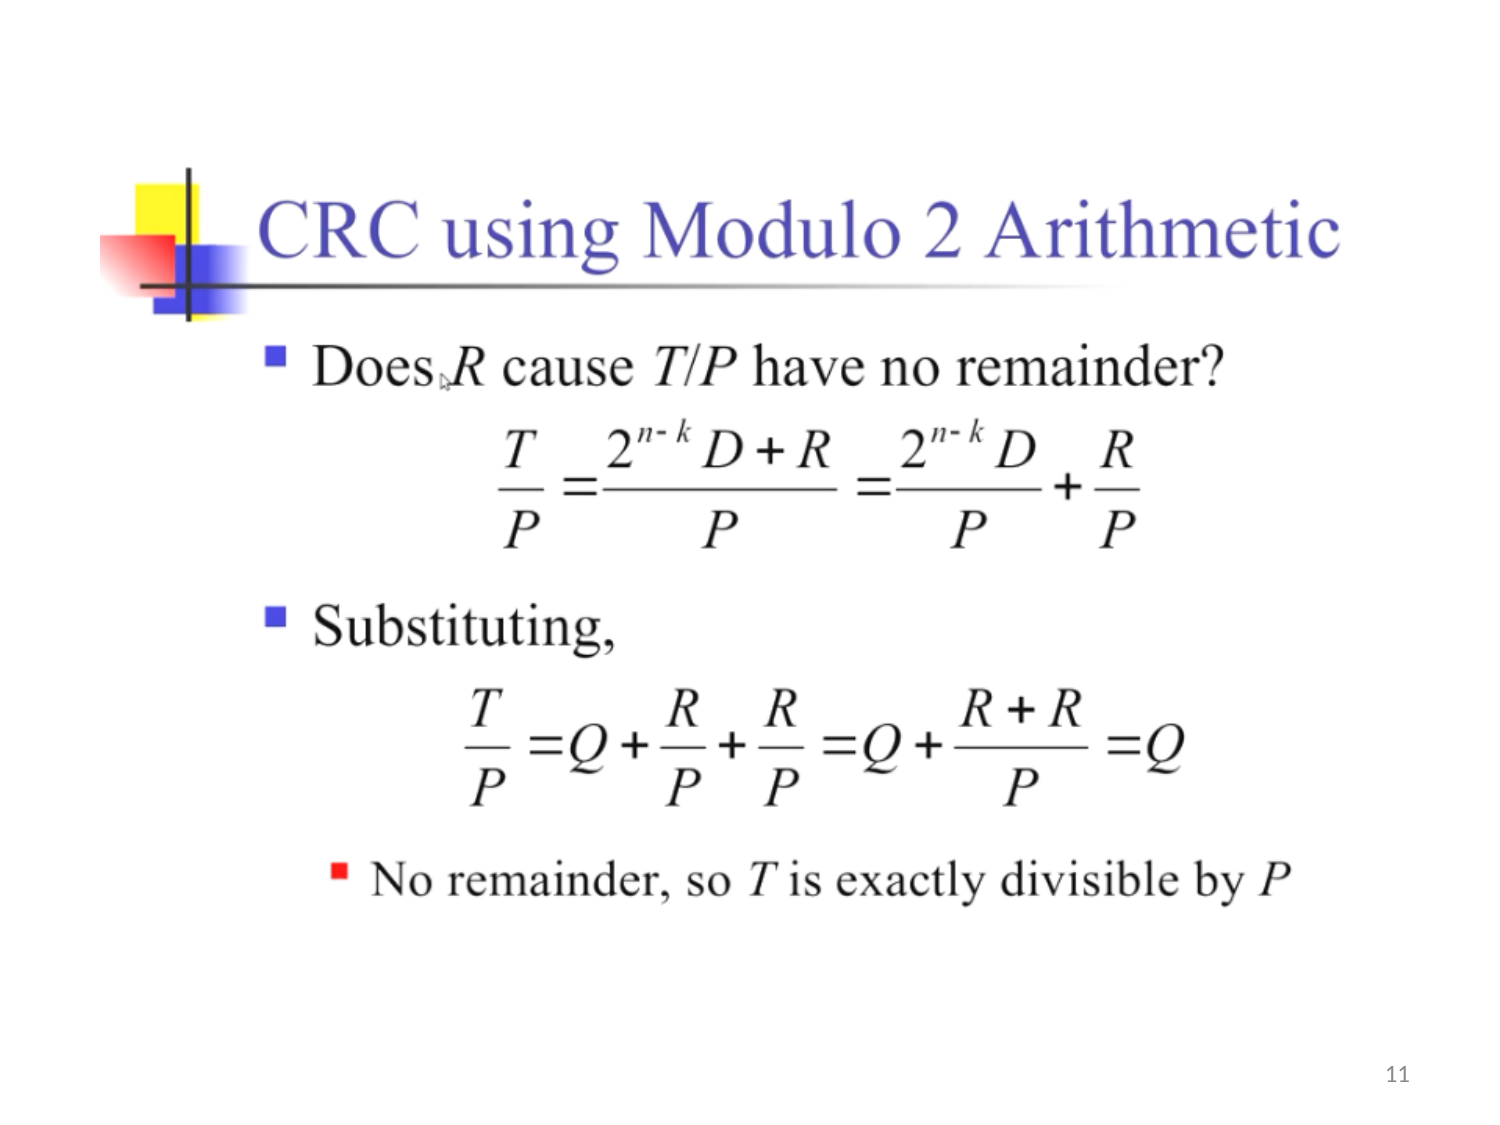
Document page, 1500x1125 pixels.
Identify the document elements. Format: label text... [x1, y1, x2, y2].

picture [100, 167, 1400, 958]
text_box 11 [1074, 1042, 1425, 1103]
